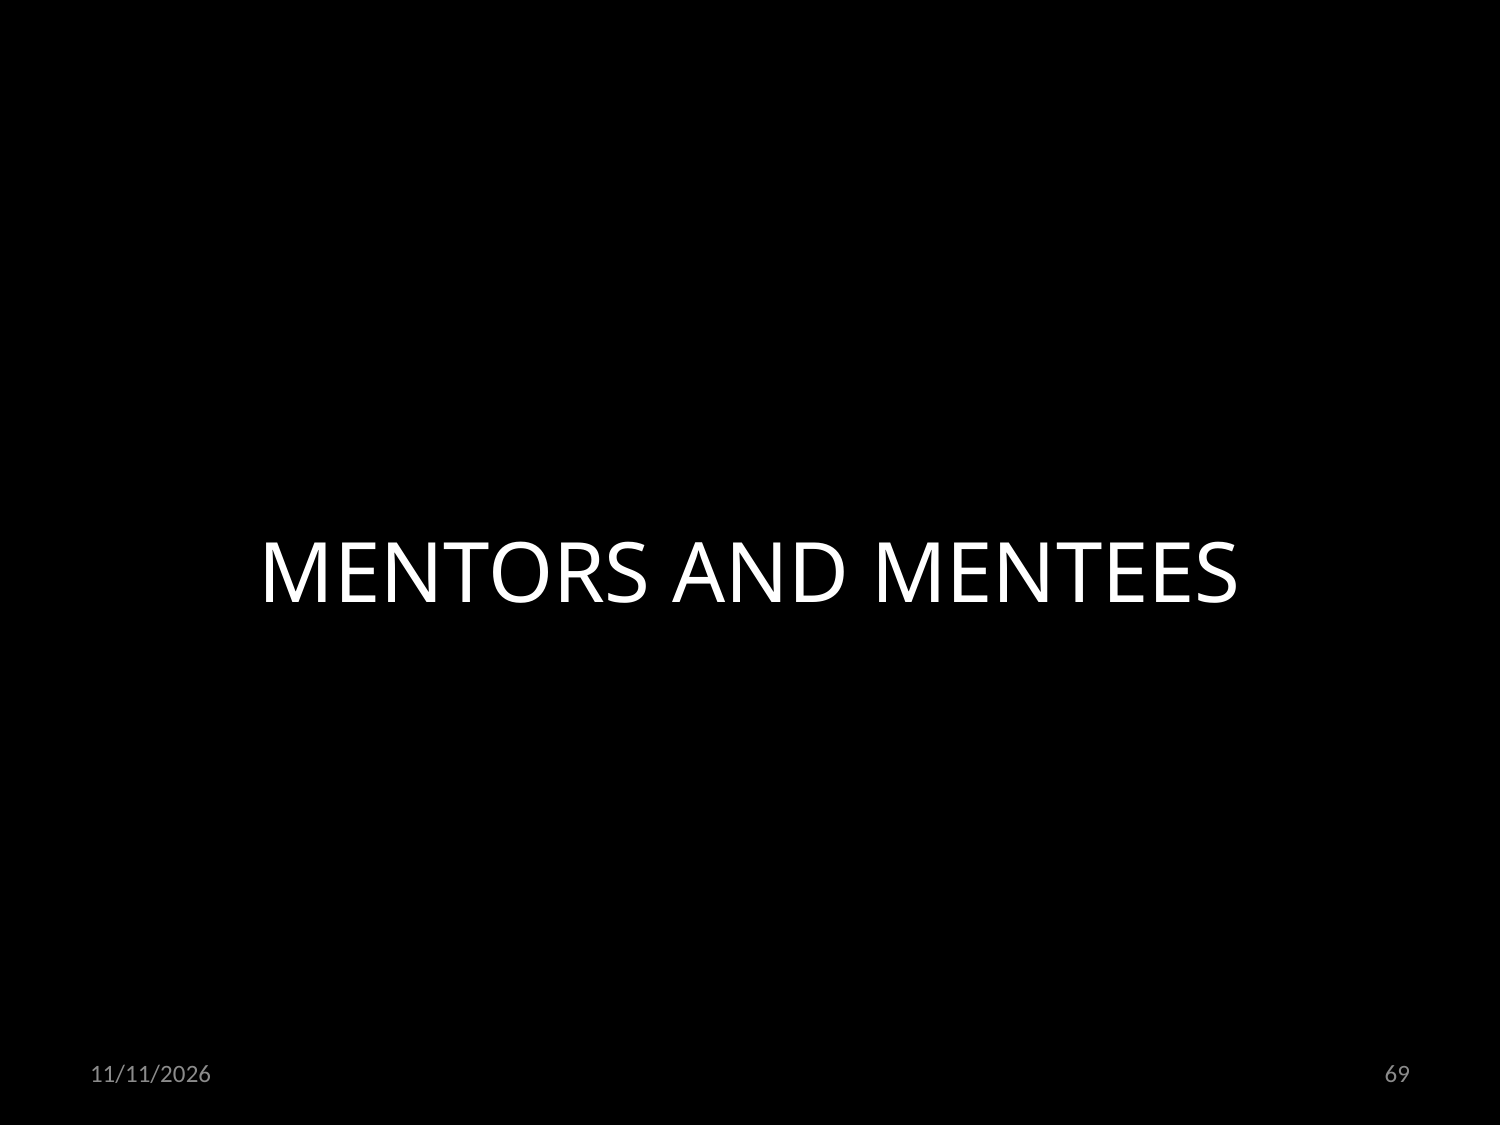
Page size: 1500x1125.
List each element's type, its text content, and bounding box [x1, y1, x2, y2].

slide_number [75, 1042, 425, 1103]
slide_number 69 [1074, 1042, 1425, 1103]
list MENTORS AND MENTEES [0, 512, 1500, 614]
